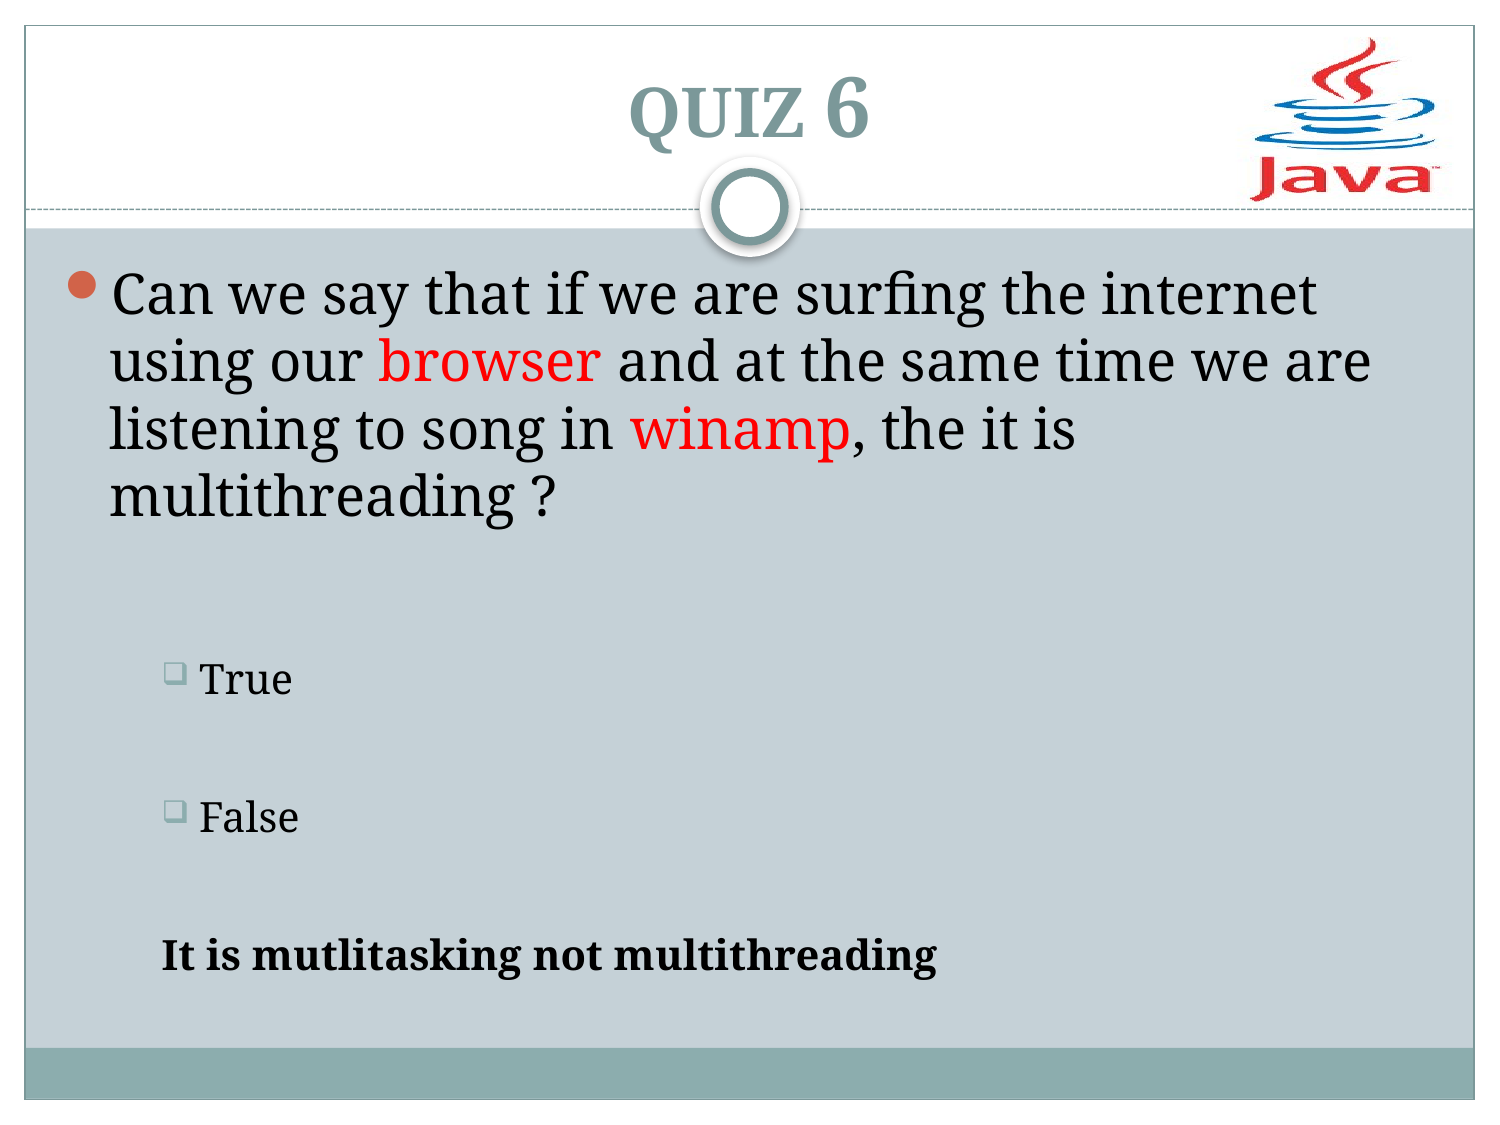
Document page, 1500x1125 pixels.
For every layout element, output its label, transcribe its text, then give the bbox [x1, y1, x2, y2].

title QUIZ 6 [49, 37, 1200, 162]
picture [1206, 30, 1471, 209]
list Can we say that if we are surfing the internet using our browser and at the same time we are listening to song in winamp, the it is multithreading ? True False It is mutlitasking not multithreading [49, 250, 1445, 1001]
